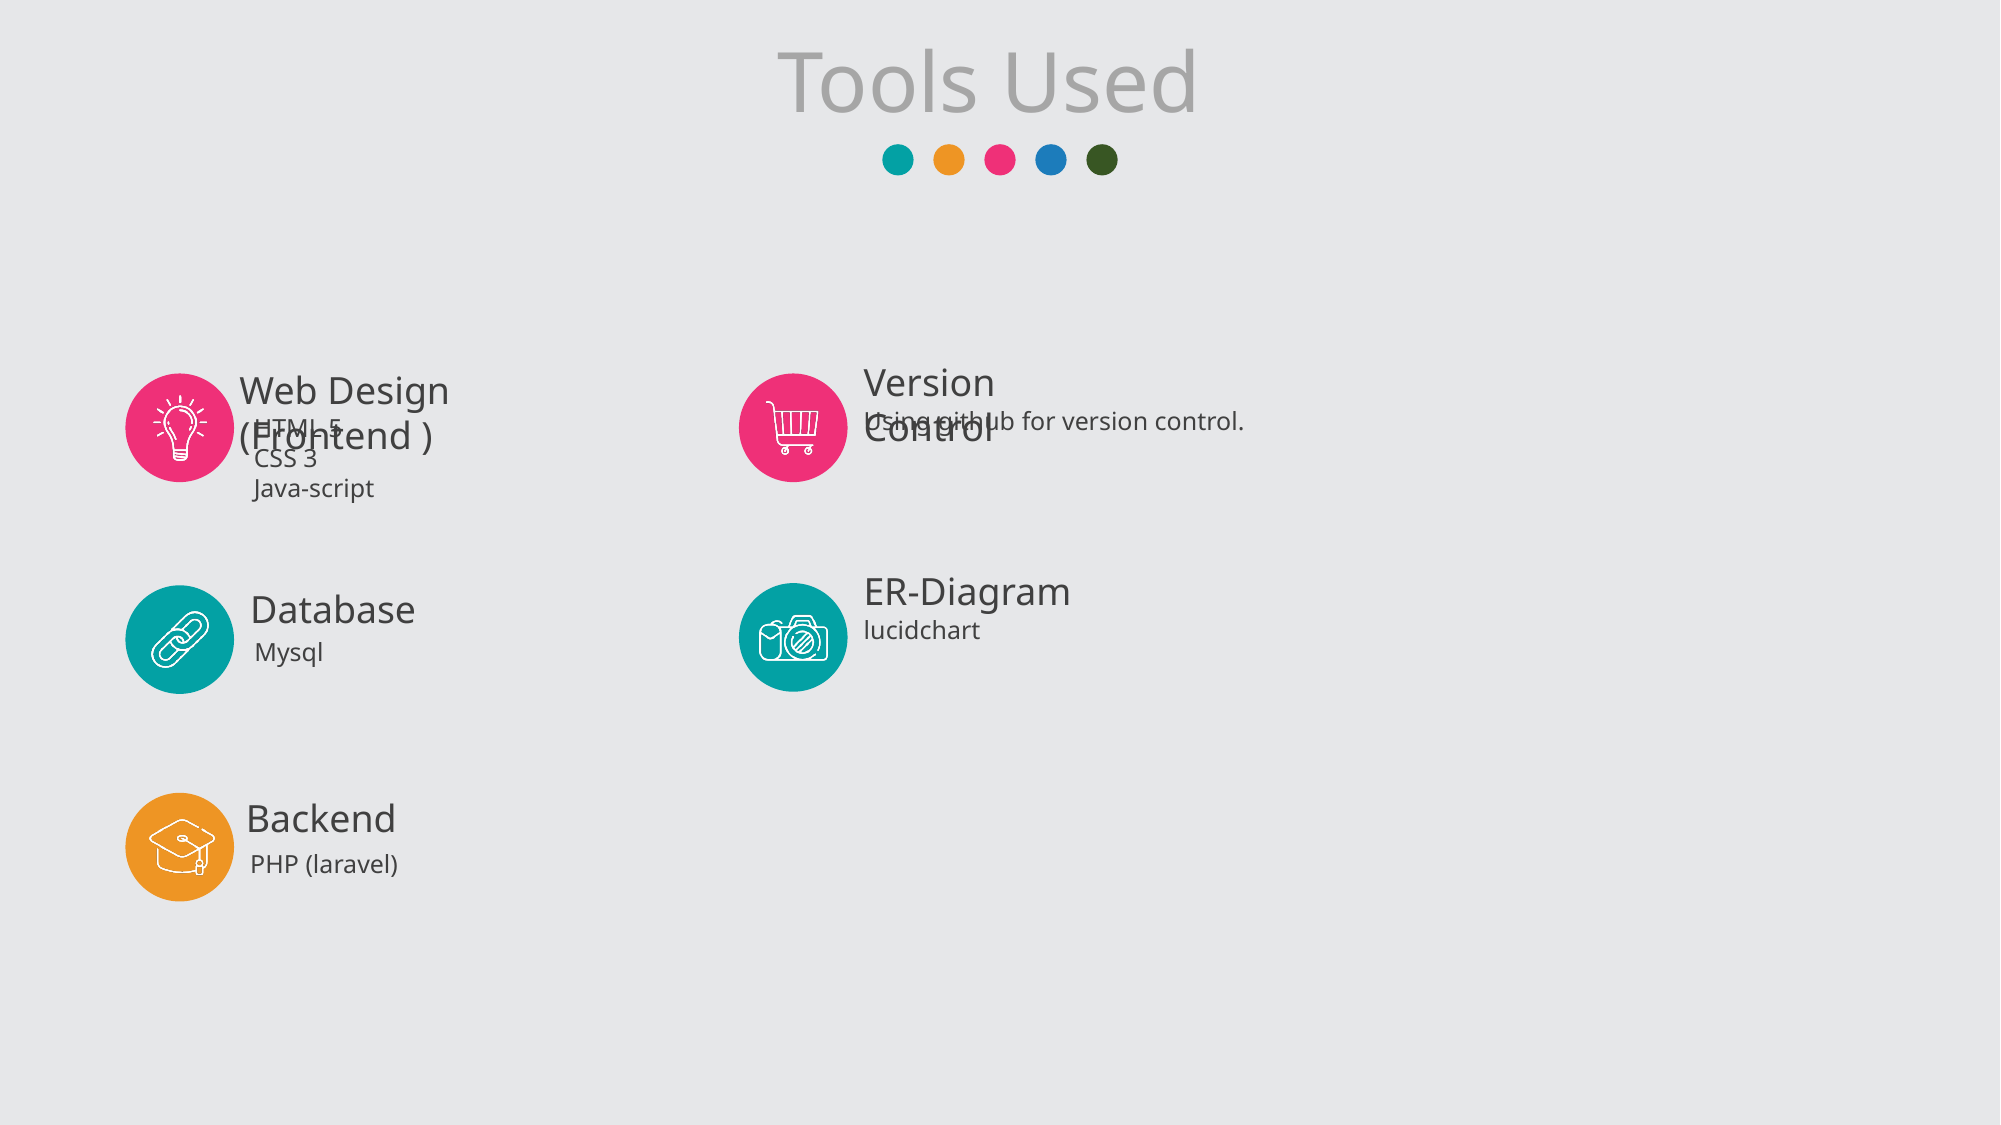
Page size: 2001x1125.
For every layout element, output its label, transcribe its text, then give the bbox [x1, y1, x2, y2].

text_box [125, 787, 650, 902]
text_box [738, 351, 1264, 483]
text_box Tools Used [402, 21, 1597, 137]
text_box HTML 5 CSS 3 Java-script [238, 405, 654, 510]
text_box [882, 144, 1118, 176]
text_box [125, 359, 650, 483]
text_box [125, 578, 655, 694]
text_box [738, 561, 1264, 692]
